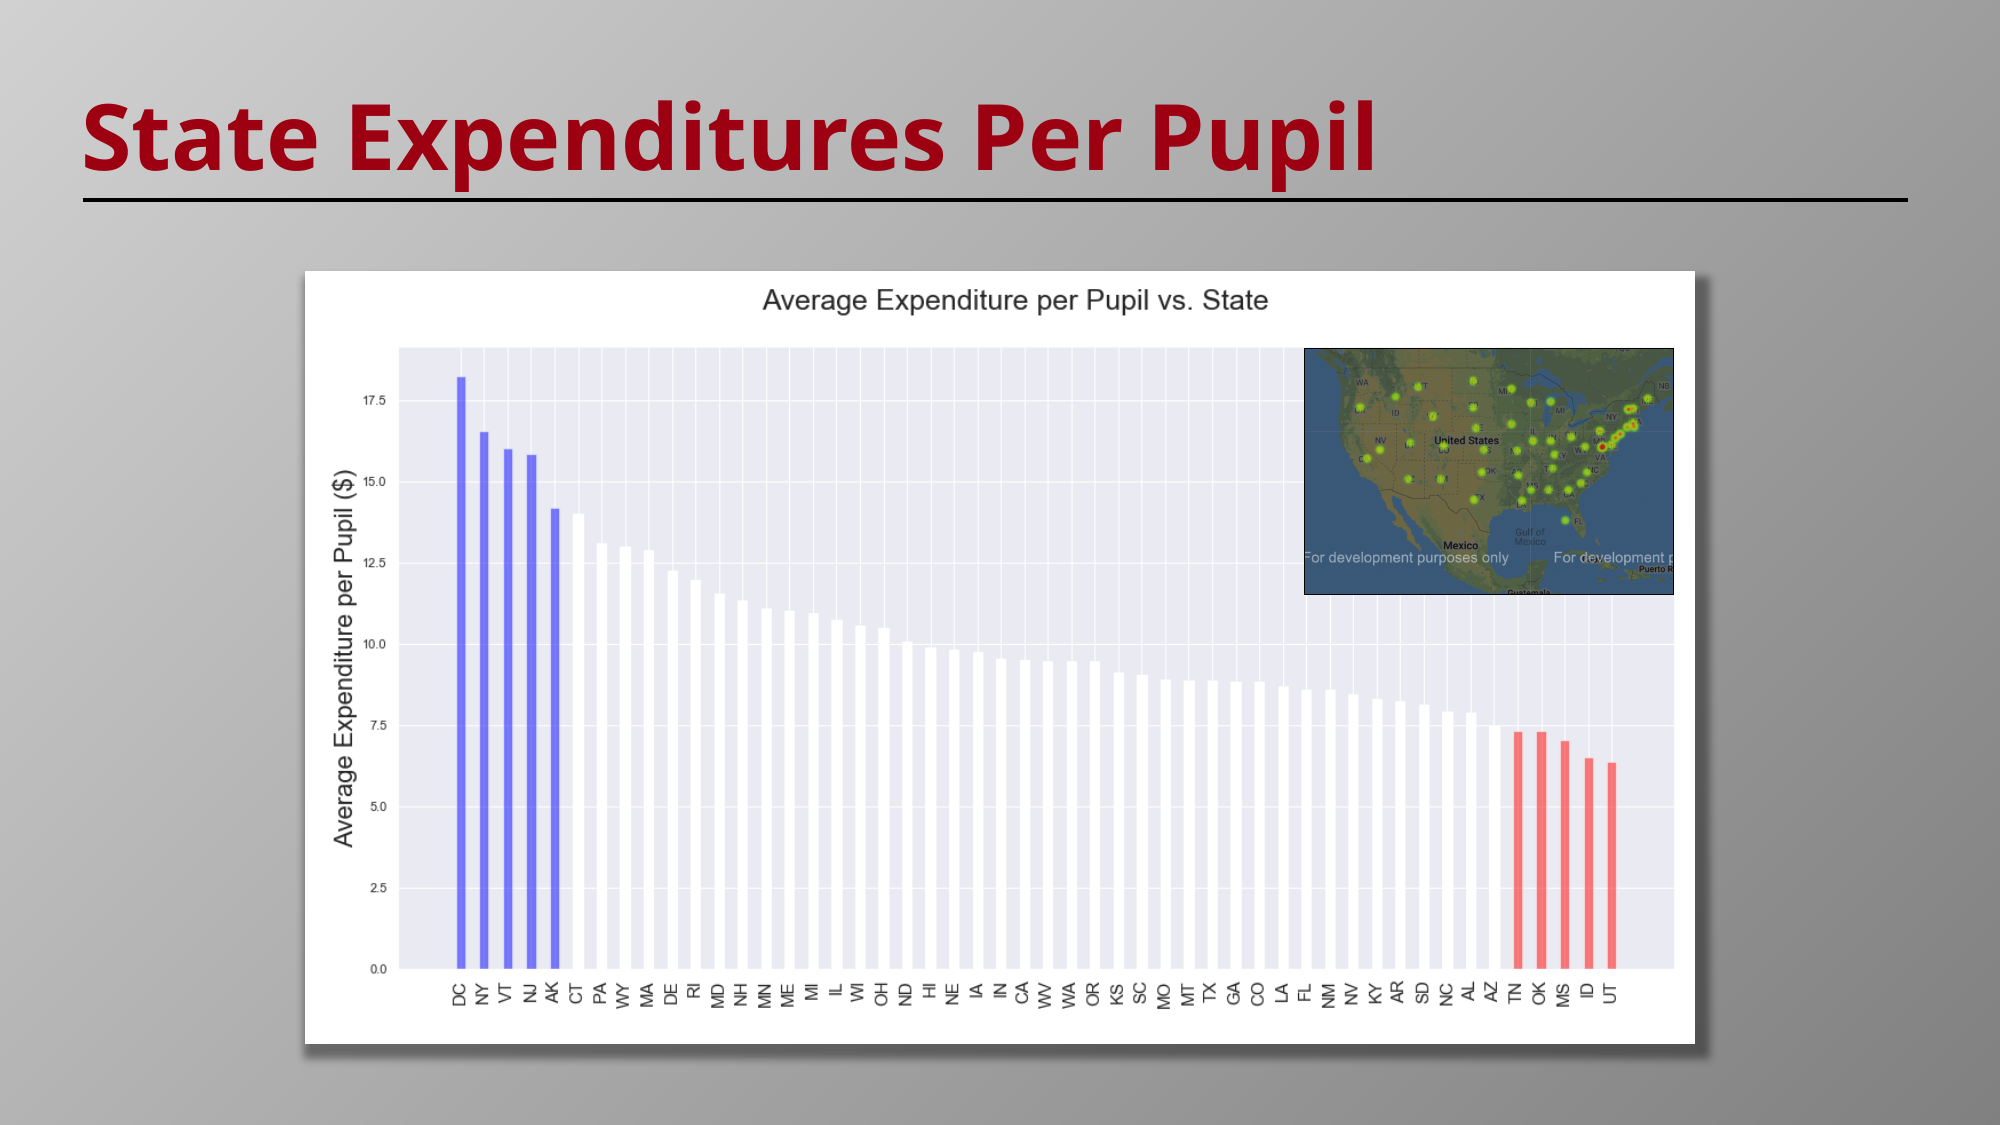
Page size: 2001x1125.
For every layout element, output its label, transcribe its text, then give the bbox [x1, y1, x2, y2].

text_box State Expenditures Per Pupil [66, 71, 1731, 197]
picture [305, 271, 1695, 1044]
